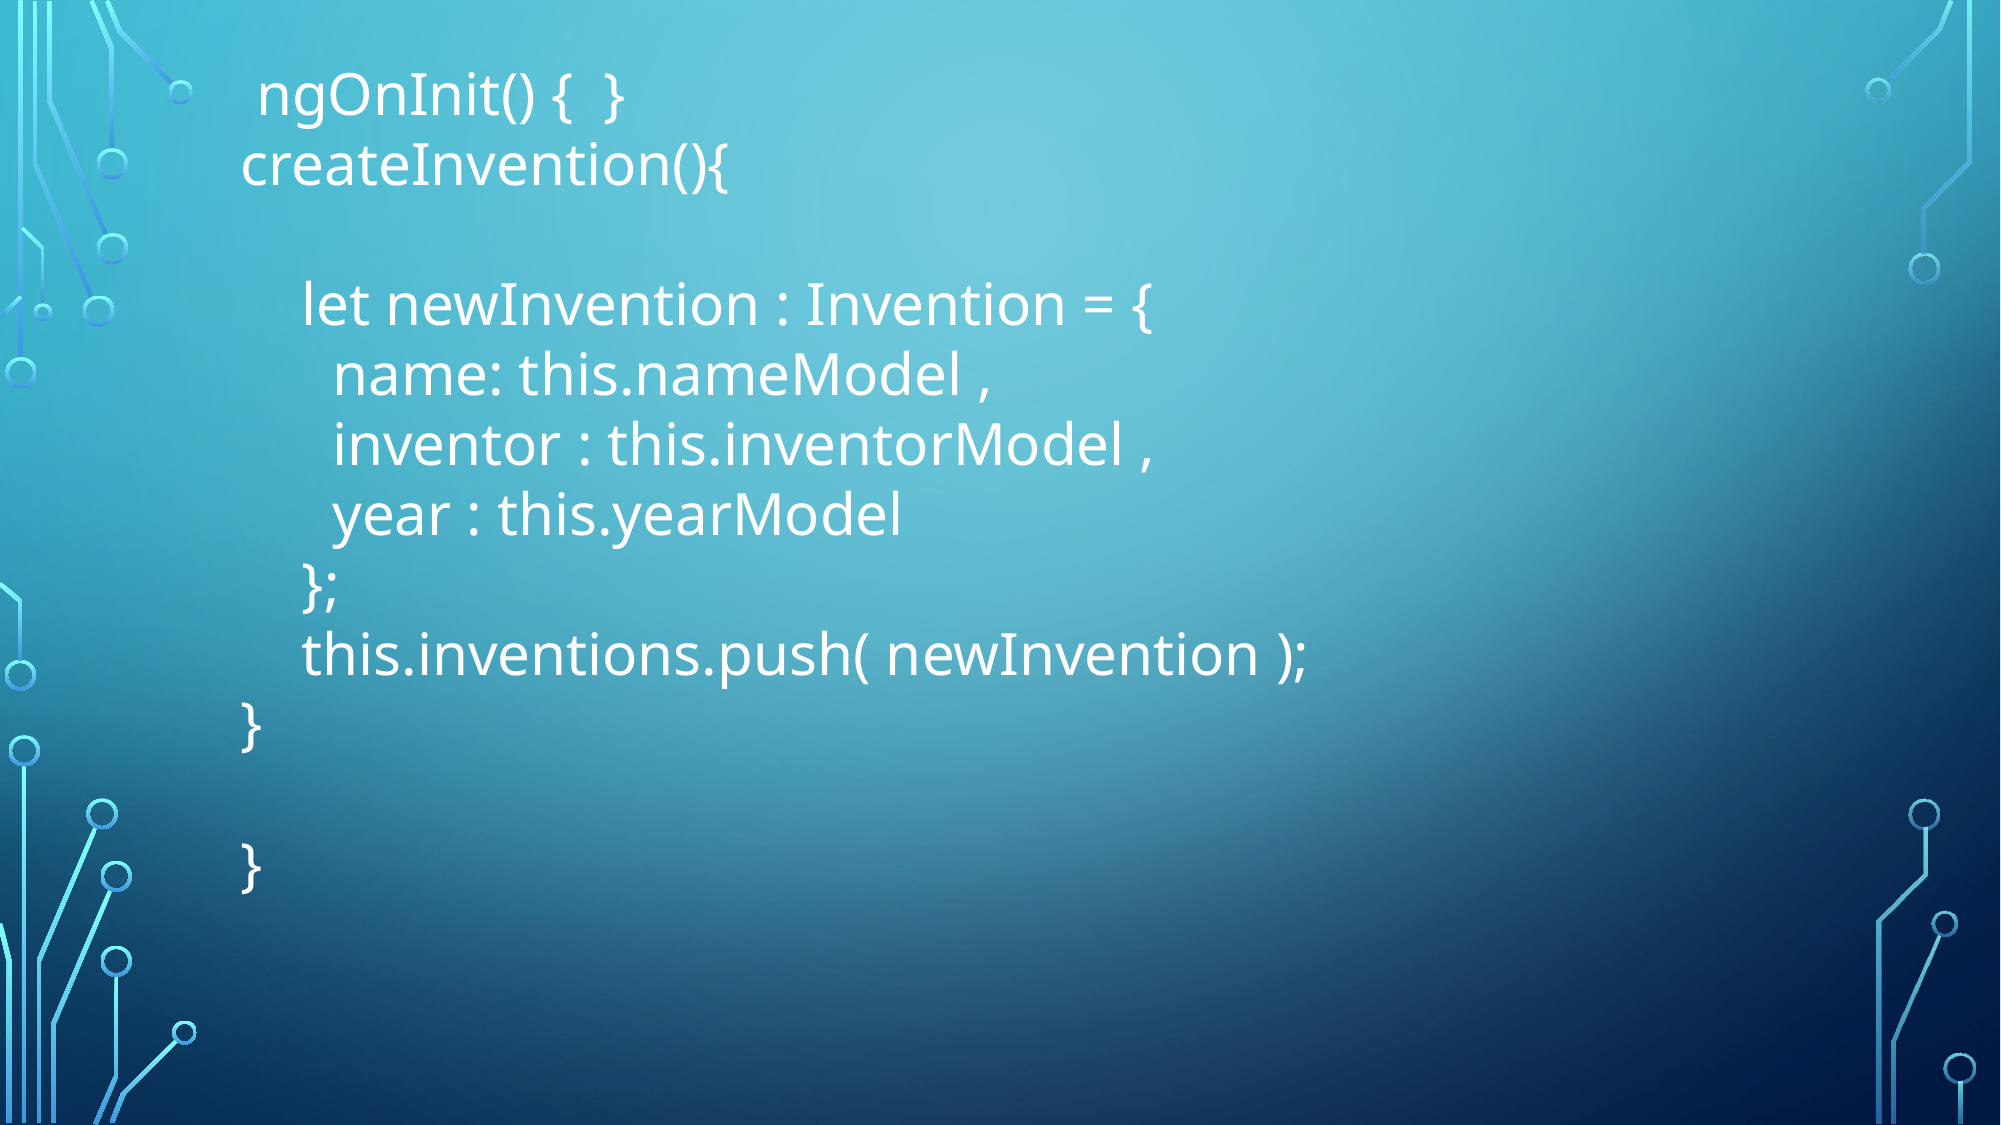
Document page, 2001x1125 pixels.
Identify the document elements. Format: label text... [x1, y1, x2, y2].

text_box ngOnInit() { } createInvention(){ let newInvention : Invention = { name: this.nameModel , inventor : this.inventorModel , year : this.yearModel }; this.inventions.push( newInvention ); } } [226, 49, 1473, 905]
